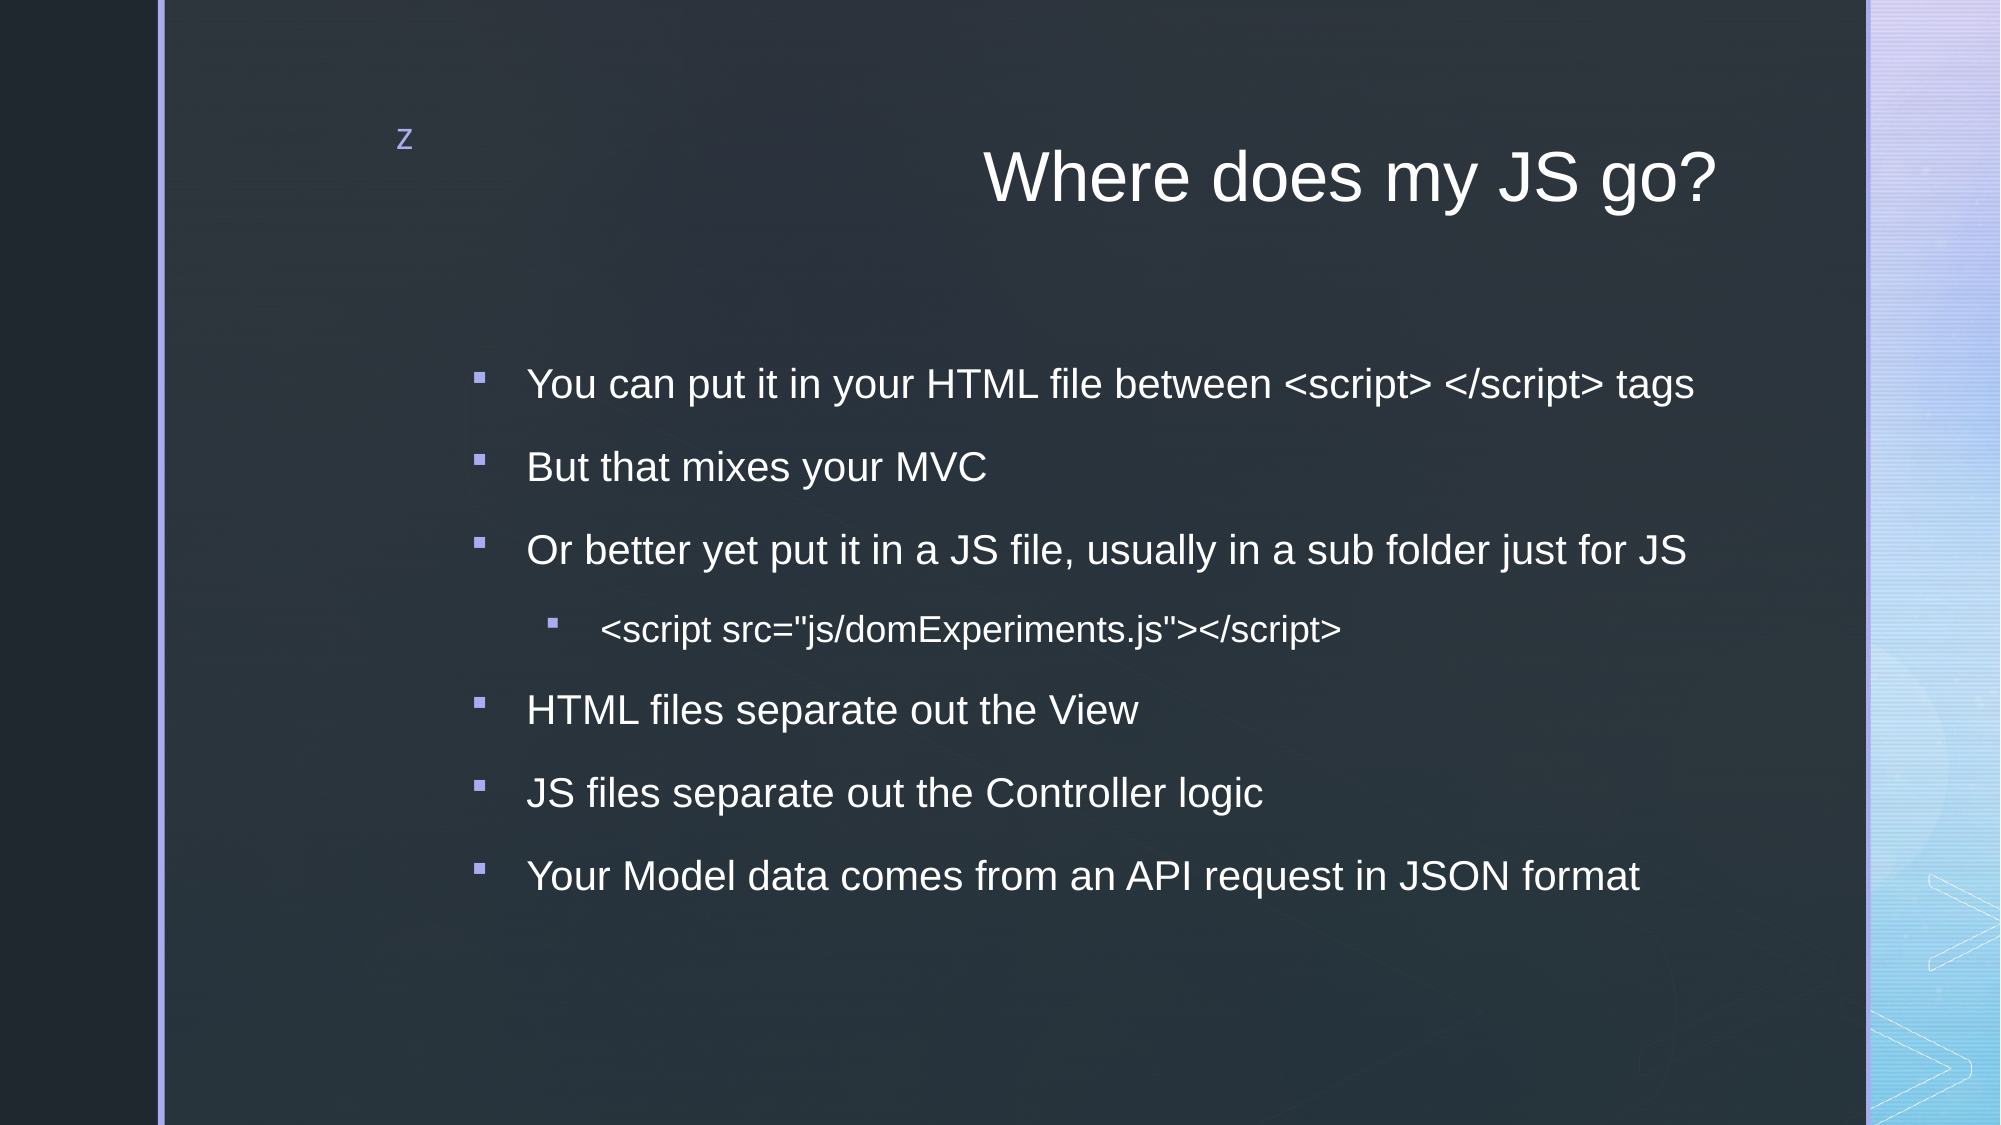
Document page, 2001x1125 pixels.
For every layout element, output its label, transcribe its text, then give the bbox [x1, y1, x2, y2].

title Where does my JS go? [428, 132, 1734, 310]
list You can put it in your HTML file between <script> </script> tags But that mixes your MVC Or better yet put it in a JS file, usually in a sub folder just for JS <script src="js/domExperiments.js"></script> HTML files separate out the View JS files separate out the Controller logic Your Model data comes from an API request in JSON format [454, 336, 1734, 993]
picture [1871, 0, 2001, 1125]
